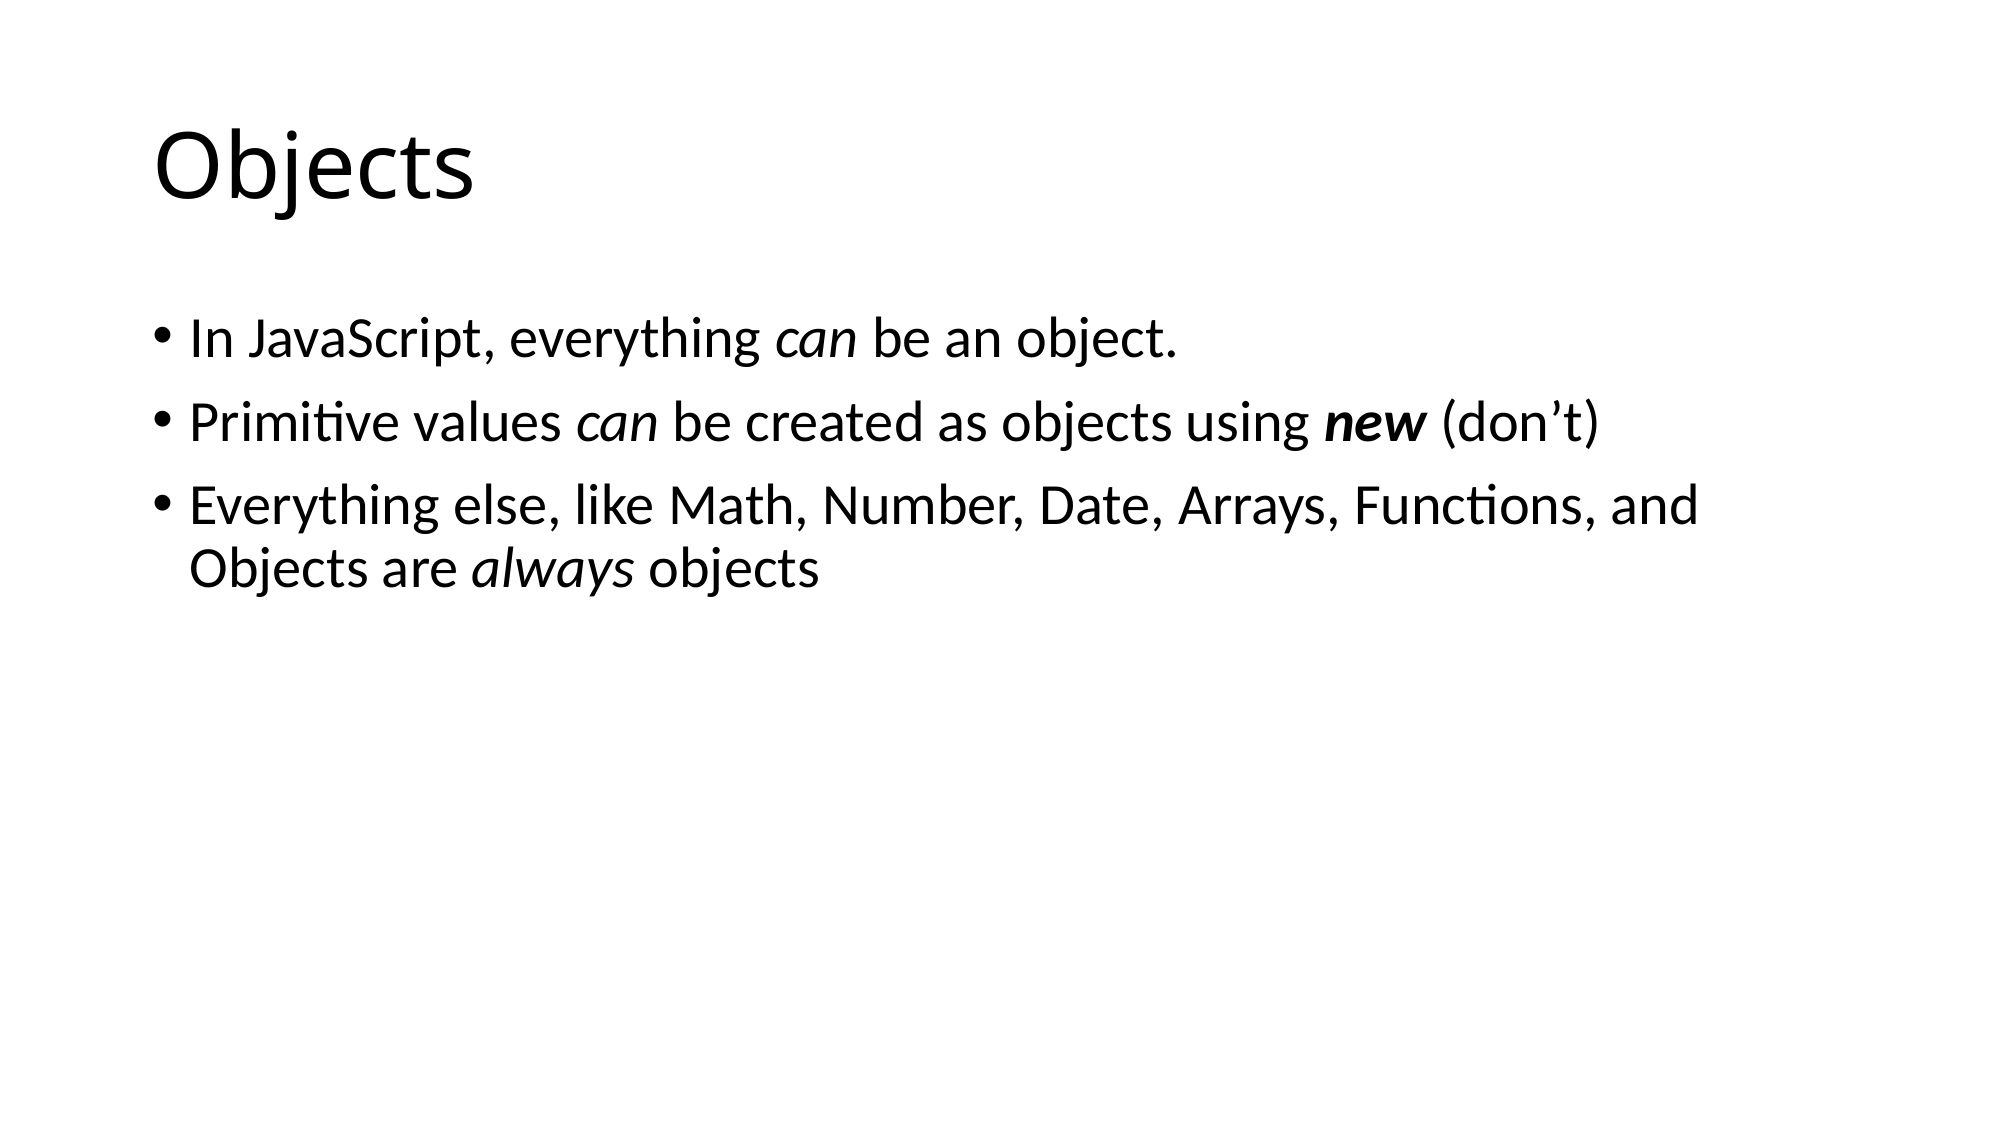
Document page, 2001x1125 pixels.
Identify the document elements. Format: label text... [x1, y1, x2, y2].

title Objects [137, 59, 1863, 278]
list In JavaScript, everything can be an object. Primitive values can be created as objects using new (don’t) Everything else, like Math, Number, Date, Arrays, Functions, and Objects are always objects [137, 299, 1863, 1014]
